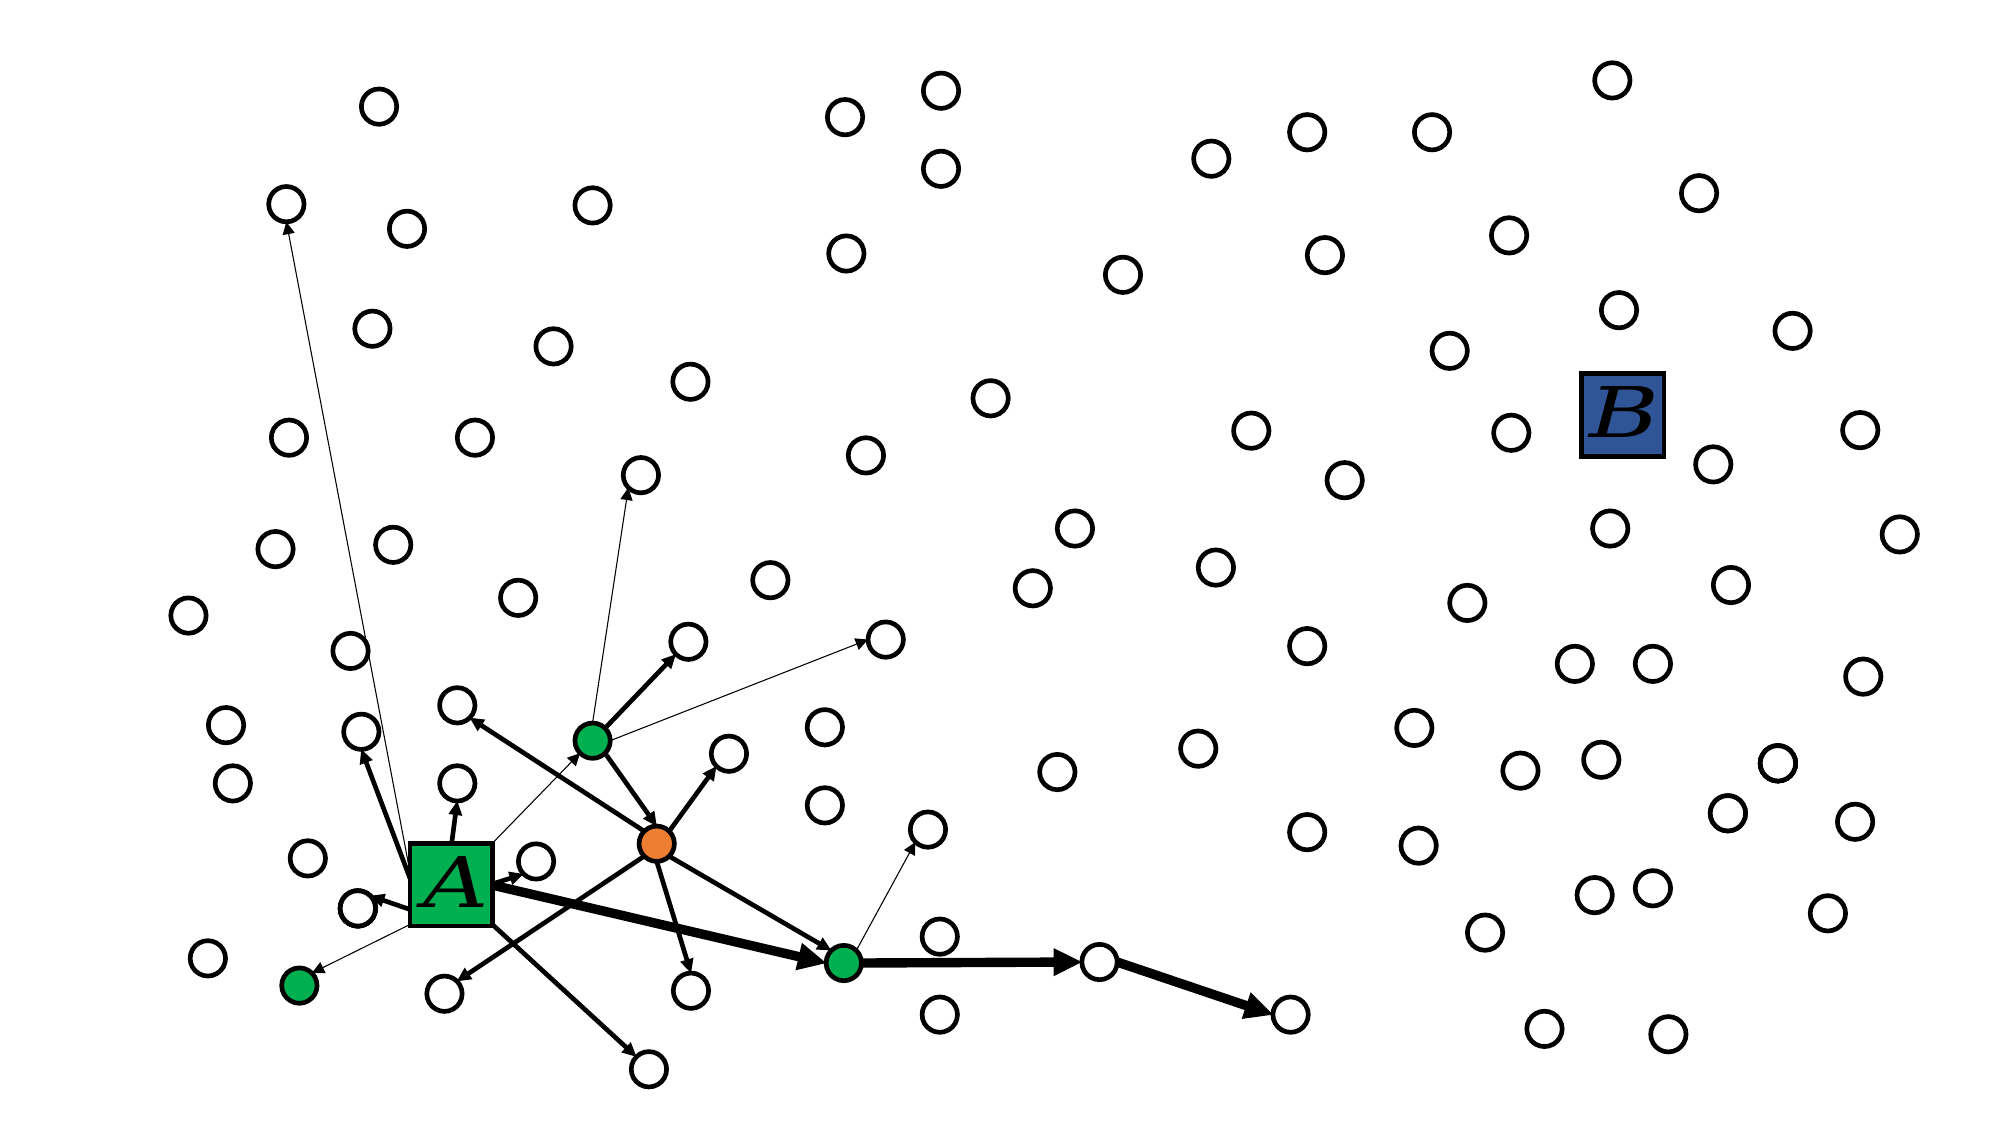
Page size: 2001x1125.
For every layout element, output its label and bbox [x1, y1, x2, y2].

text_box [170, 62, 1918, 1087]
